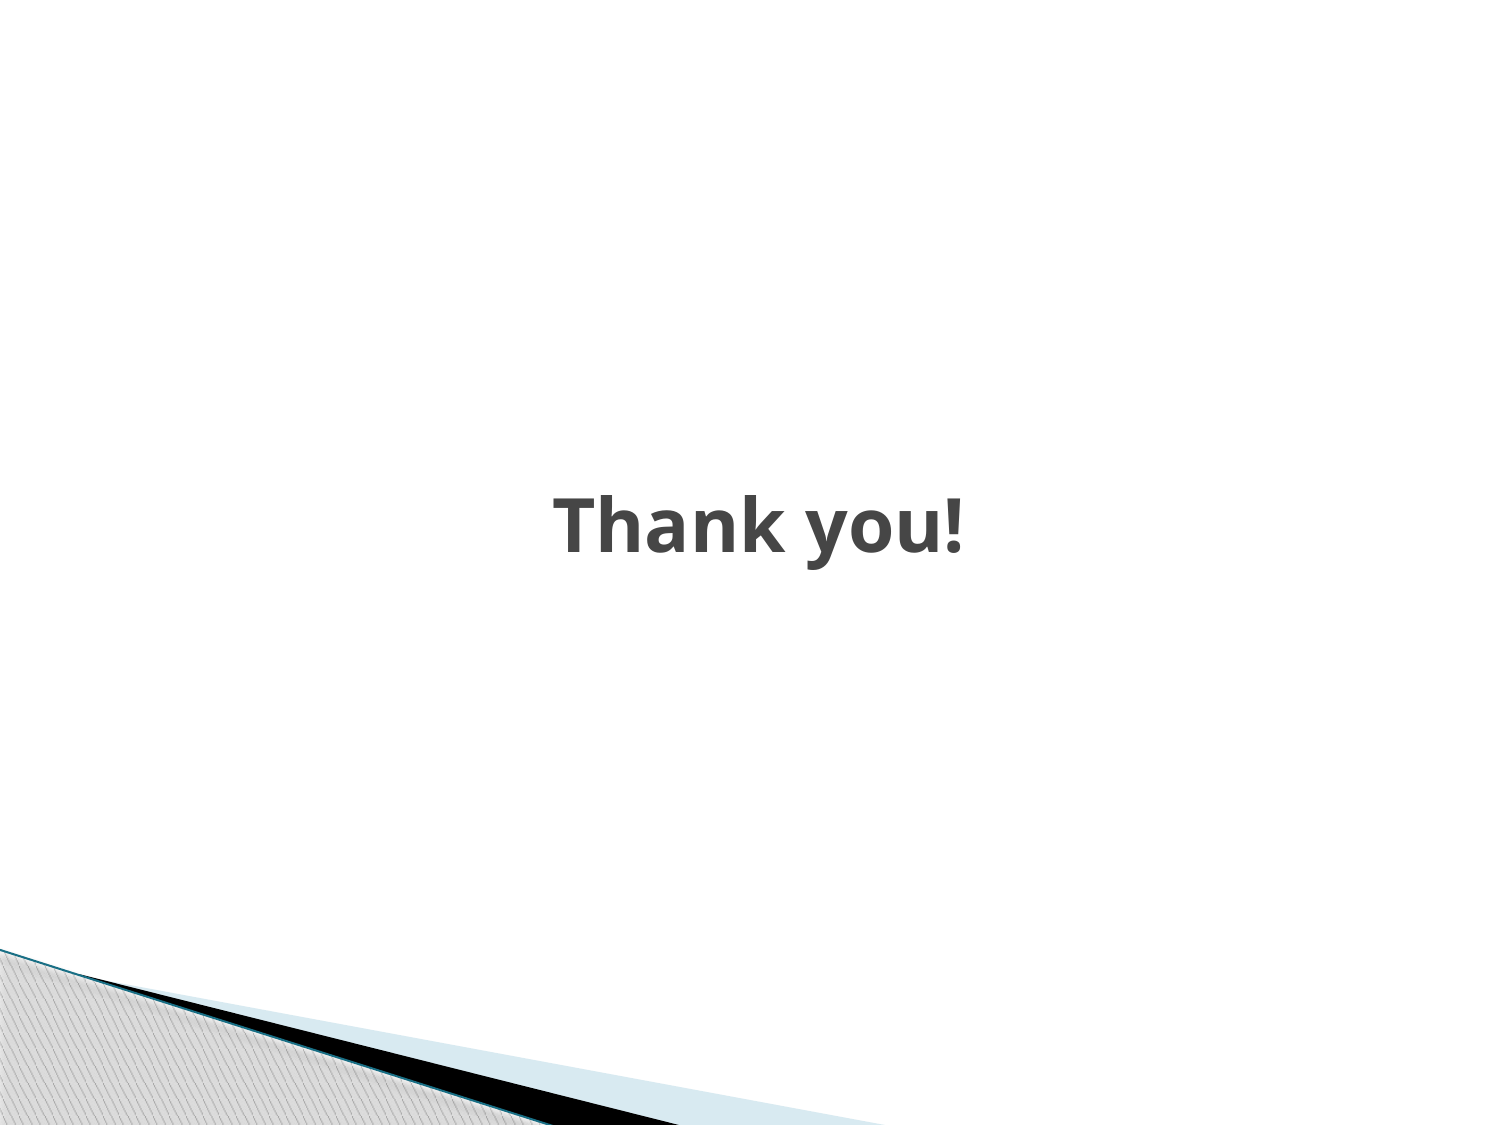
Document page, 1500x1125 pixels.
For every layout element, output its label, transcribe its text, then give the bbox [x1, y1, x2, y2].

list Thank you! [75, 243, 1425, 986]
